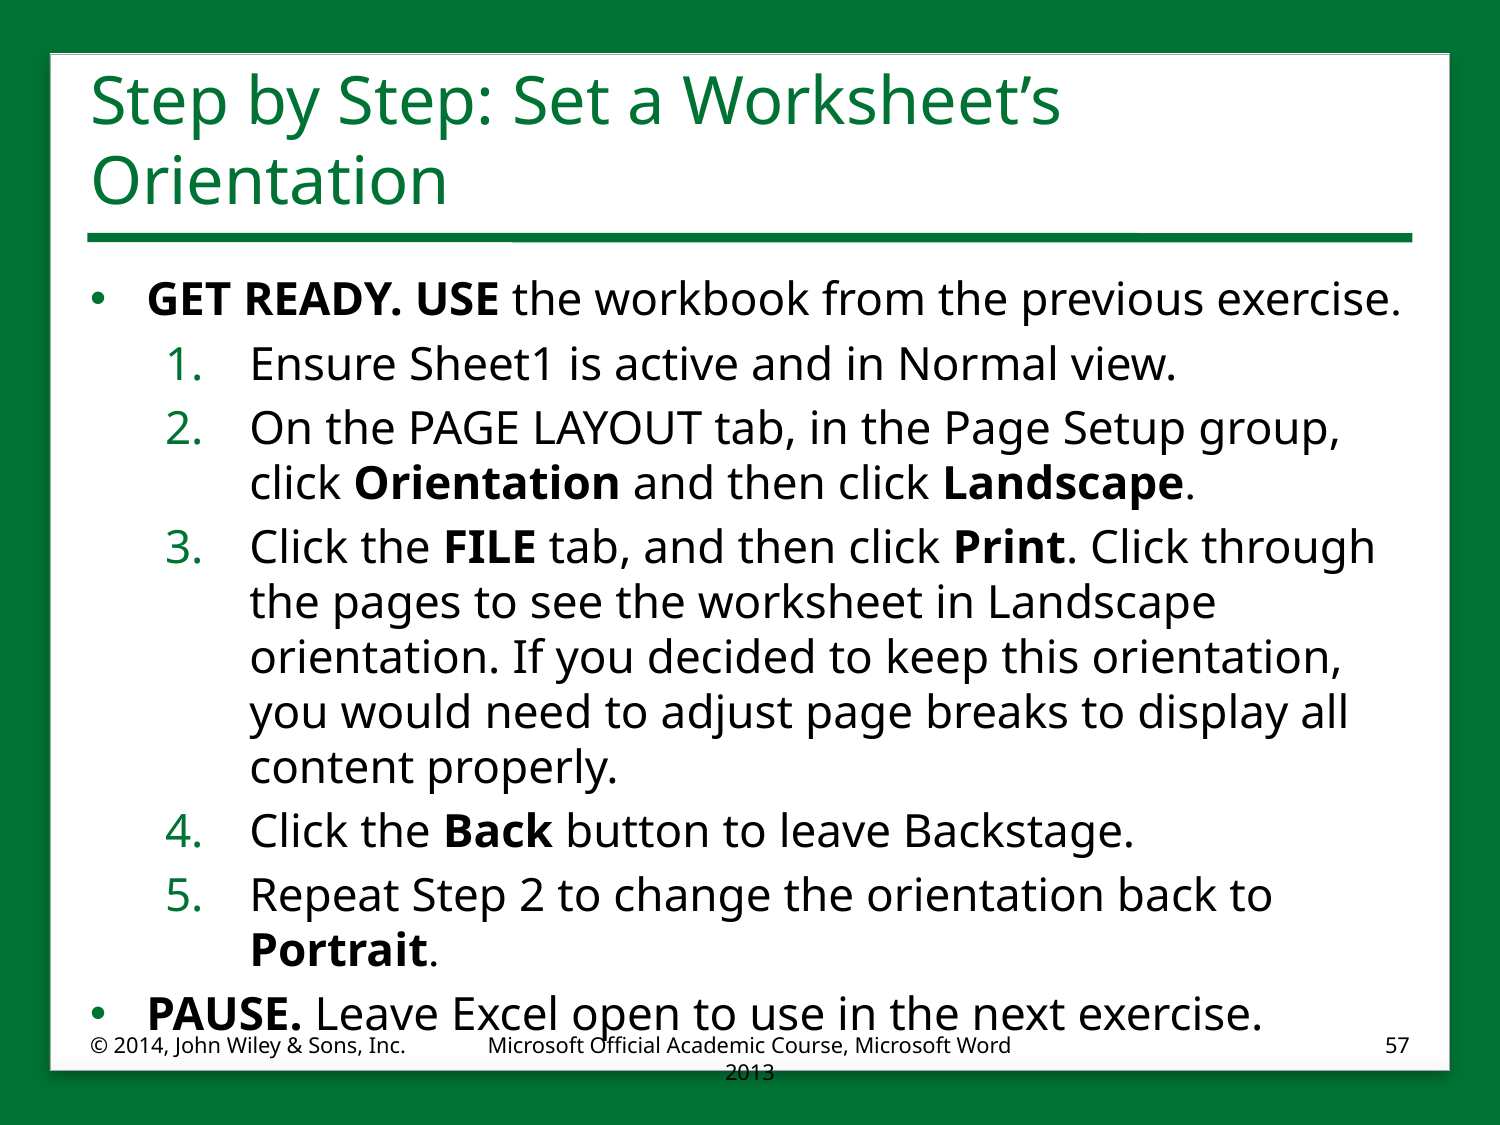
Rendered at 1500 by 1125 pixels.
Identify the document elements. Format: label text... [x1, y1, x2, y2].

footer Microsoft Official Academic Course, Microsoft Word 2013 [449, 1024, 1051, 1103]
slide_number 57 [1074, 1024, 1426, 1103]
slide_number © 2014, John Wiley & Sons, Inc. [74, 1024, 426, 1103]
title Step by Step: Set a Worksheet’s Orientation [74, 74, 1426, 226]
list GET READY. USE the workbook from the previous exercise. Ensure Sheet1 is active and in Normal view. On the PAGE LAYOUT tab, in the Page Setup group, click Orientation and then click Landscape. Click the FILE tab, and then click Print. Click through the pages to see the worksheet in Landscape orientation. If you decided to keep this orientation, you would need to adjust page breaks to display all content properly. Click the Back button to leave Backstage. Repeat Step 2 to change the orientation back to Portrait. PAUSE. Leave Excel open to use in the next exercise. [75, 262, 1425, 1063]
